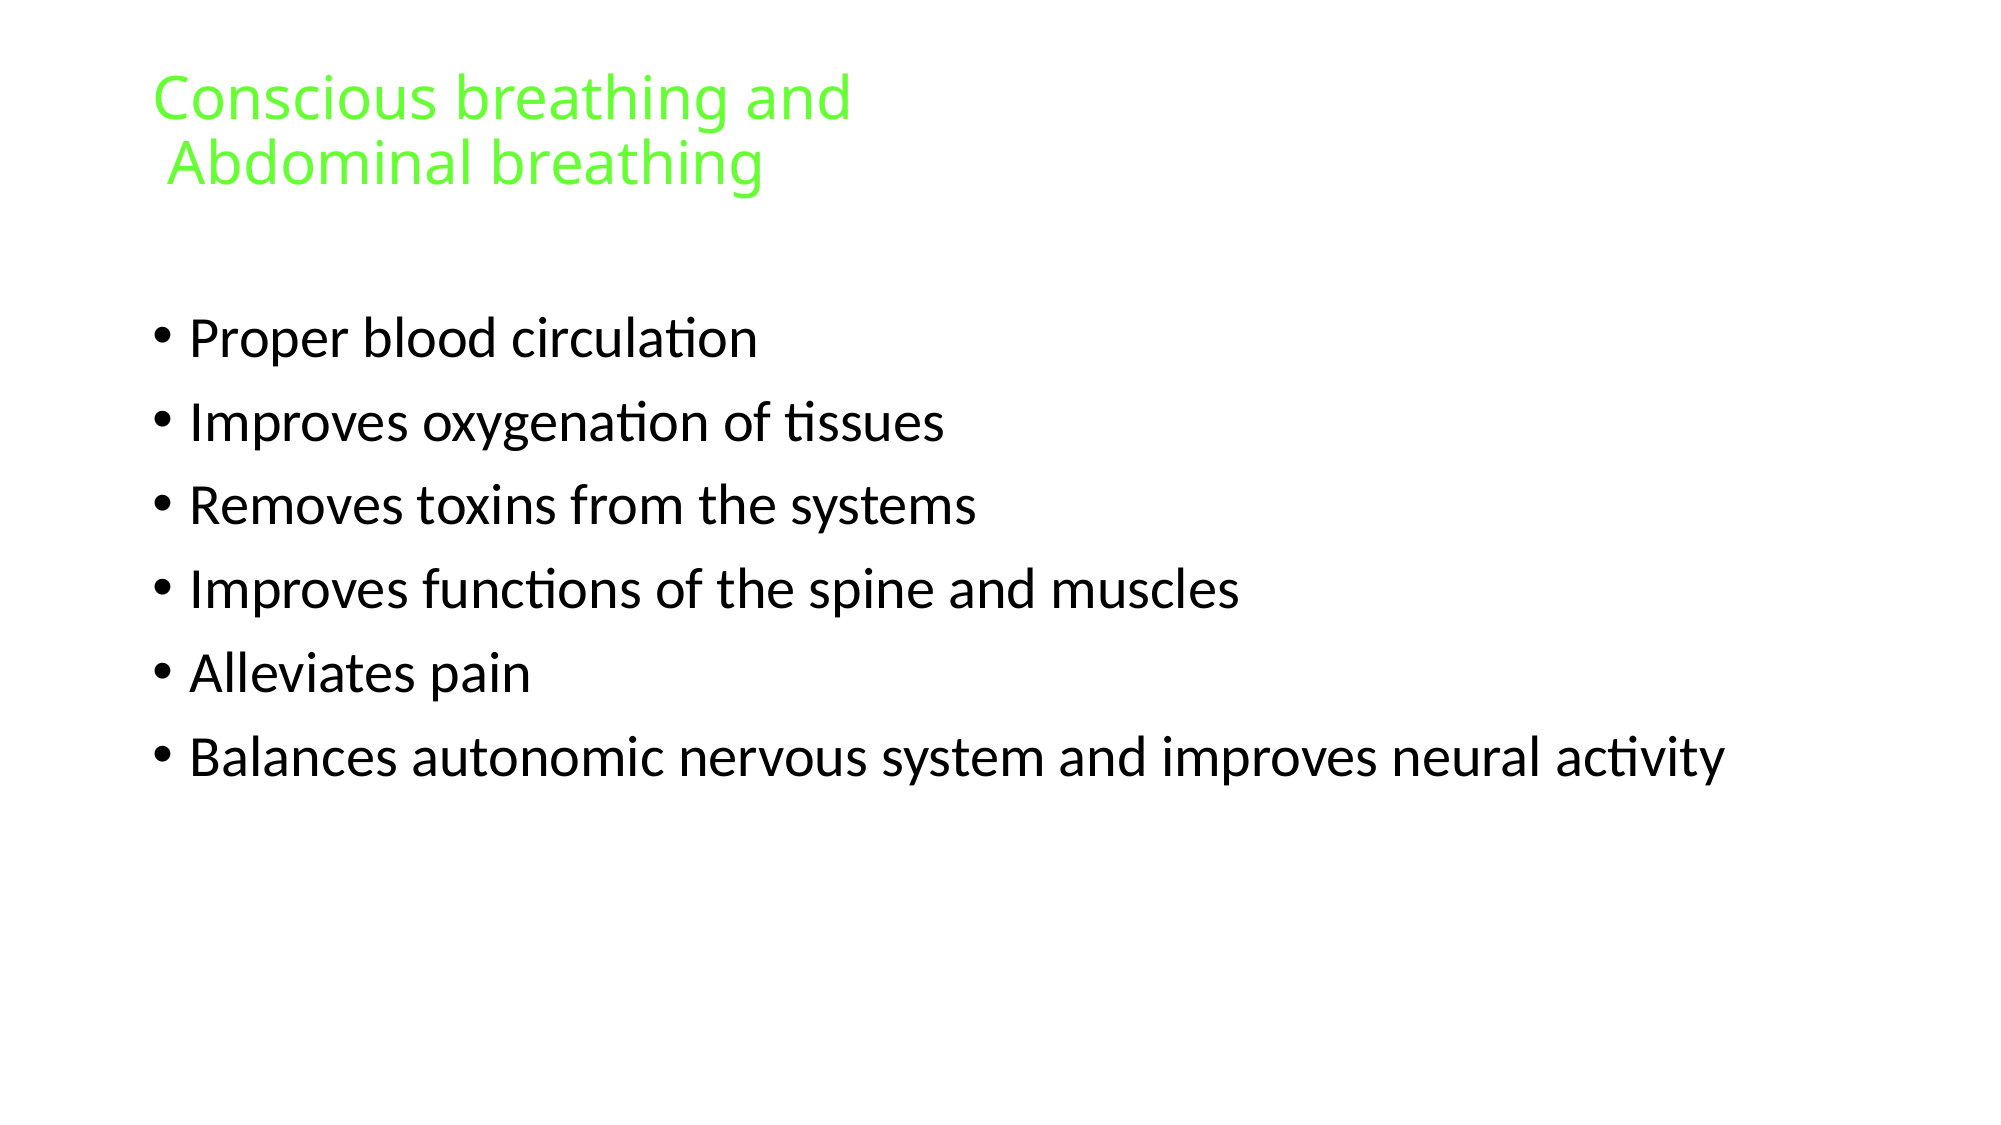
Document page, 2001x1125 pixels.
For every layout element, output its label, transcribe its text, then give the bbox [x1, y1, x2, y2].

list Proper blood circulation Improves oxygenation of tissues Removes toxins from the systems Improves functions of the spine and muscles Alleviates pain Balances autonomic nervous system and improves neural activity [137, 299, 1863, 1014]
title Conscious breathing and Abdominal breathing [137, 59, 1863, 278]
